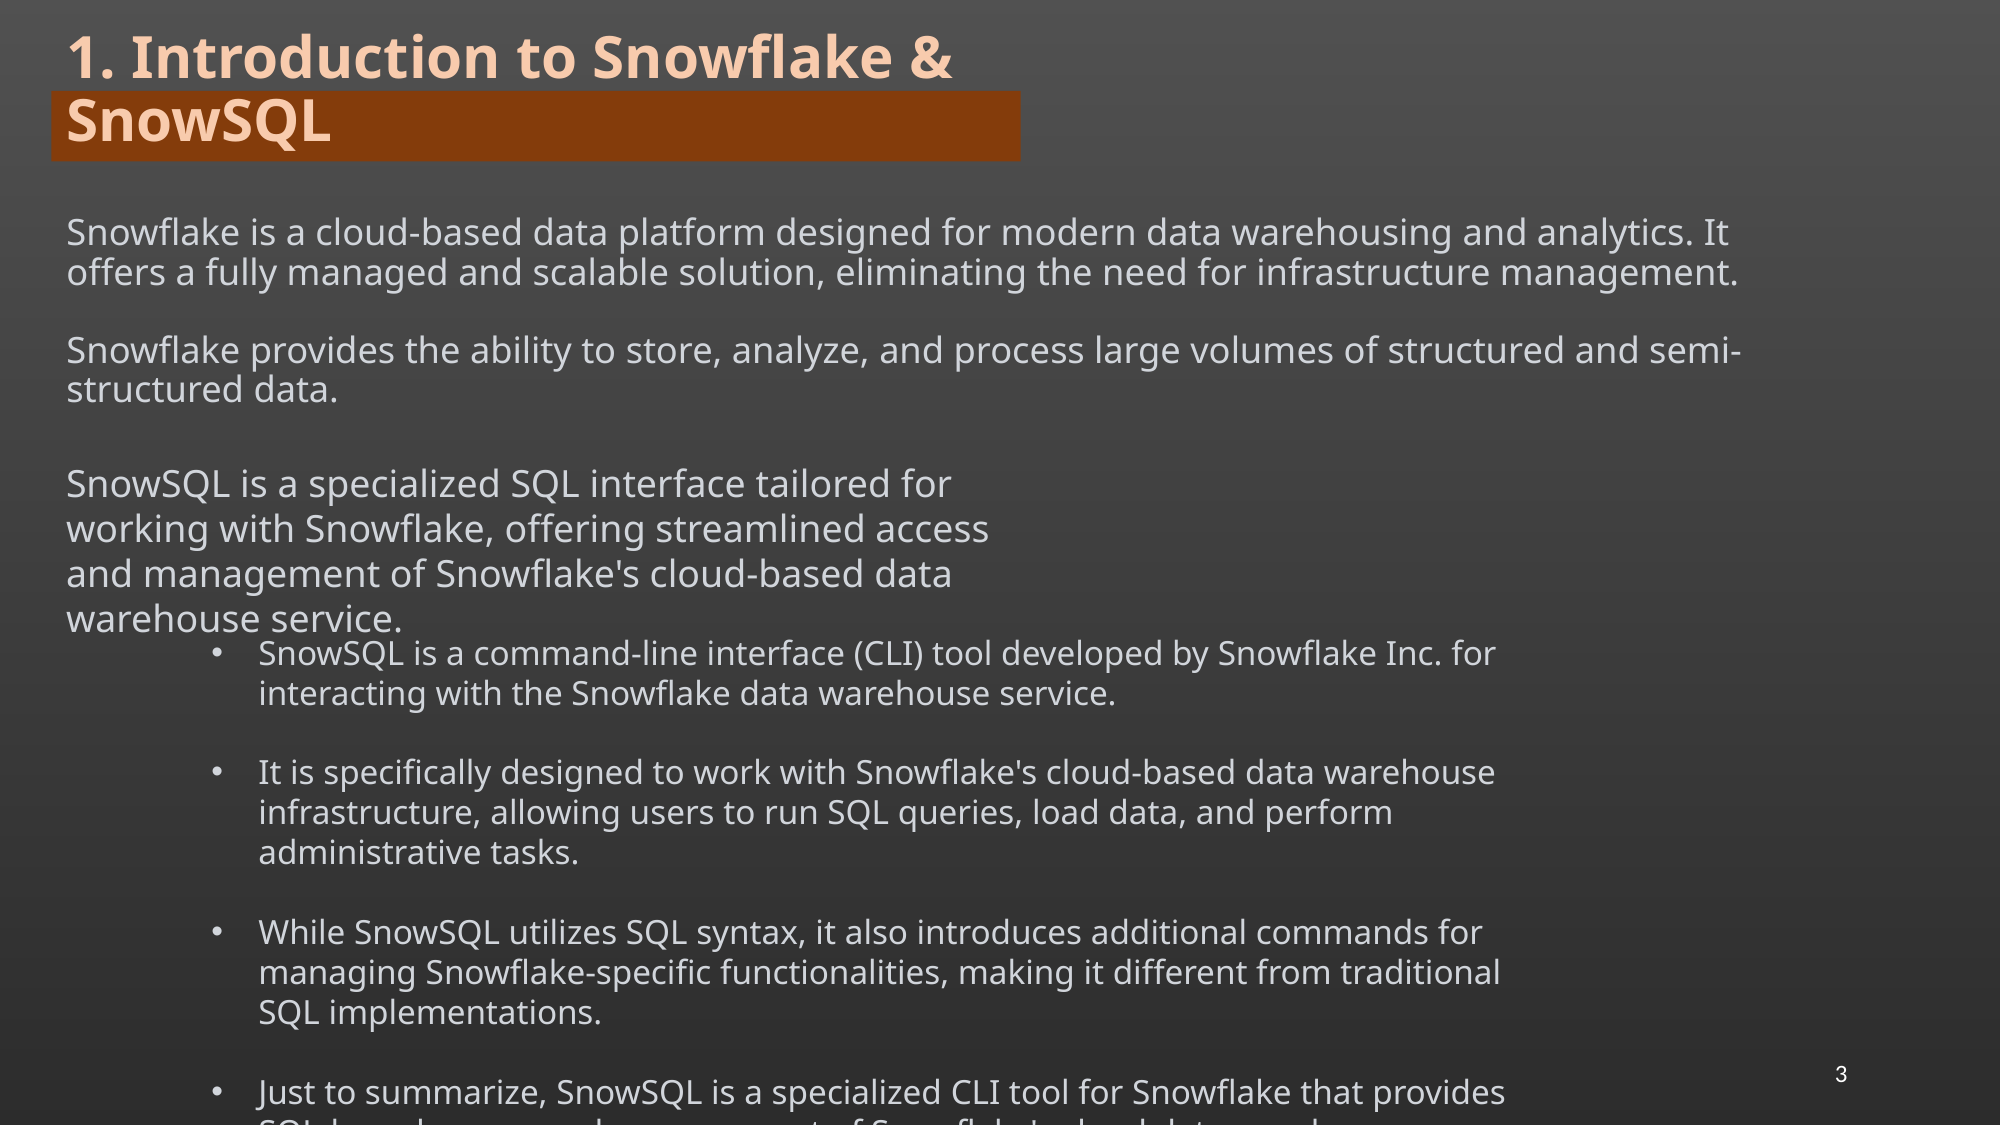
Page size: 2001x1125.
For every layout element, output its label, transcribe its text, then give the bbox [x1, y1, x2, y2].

title 1. Introduction to Snowflake & SnowSQL [51, 90, 1021, 162]
text_box SnowSQL is a specialized SQL interface tailored for working with Snowflake, offering streamlined access and management of Snowflake's cloud-based data warehouse service. [51, 453, 1052, 648]
slide_number 3 [1528, 1042, 1863, 1103]
list Snowflake is a cloud-based data platform designed for modern data warehousing and analytics. It offers a fully managed and scalable solution, eliminating the need for infrastructure management. Snowflake provides the ability to store, analyze, and process large volumes of structured and semi-structured data. [51, 206, 1777, 454]
text_box SnowSQL is a command-line interface (CLI) tool developed by Snowflake Inc. for interacting with the Snowflake data warehouse service. It is specifically designed to work with Snowflake's cloud-based data warehouse infrastructure, allowing users to run SQL queries, load data, and perform administrative tasks. While SnowSQL utilizes SQL syntax, it also introduces additional commands for managing Snowflake-specific functionalities, making it different from traditional SQL implementations. Just to summarize, SnowSQL is a specialized CLI tool for Snowflake that provides SQL-based access and management of Snowflake's cloud data warehouse service. [196, 624, 1528, 1125]
